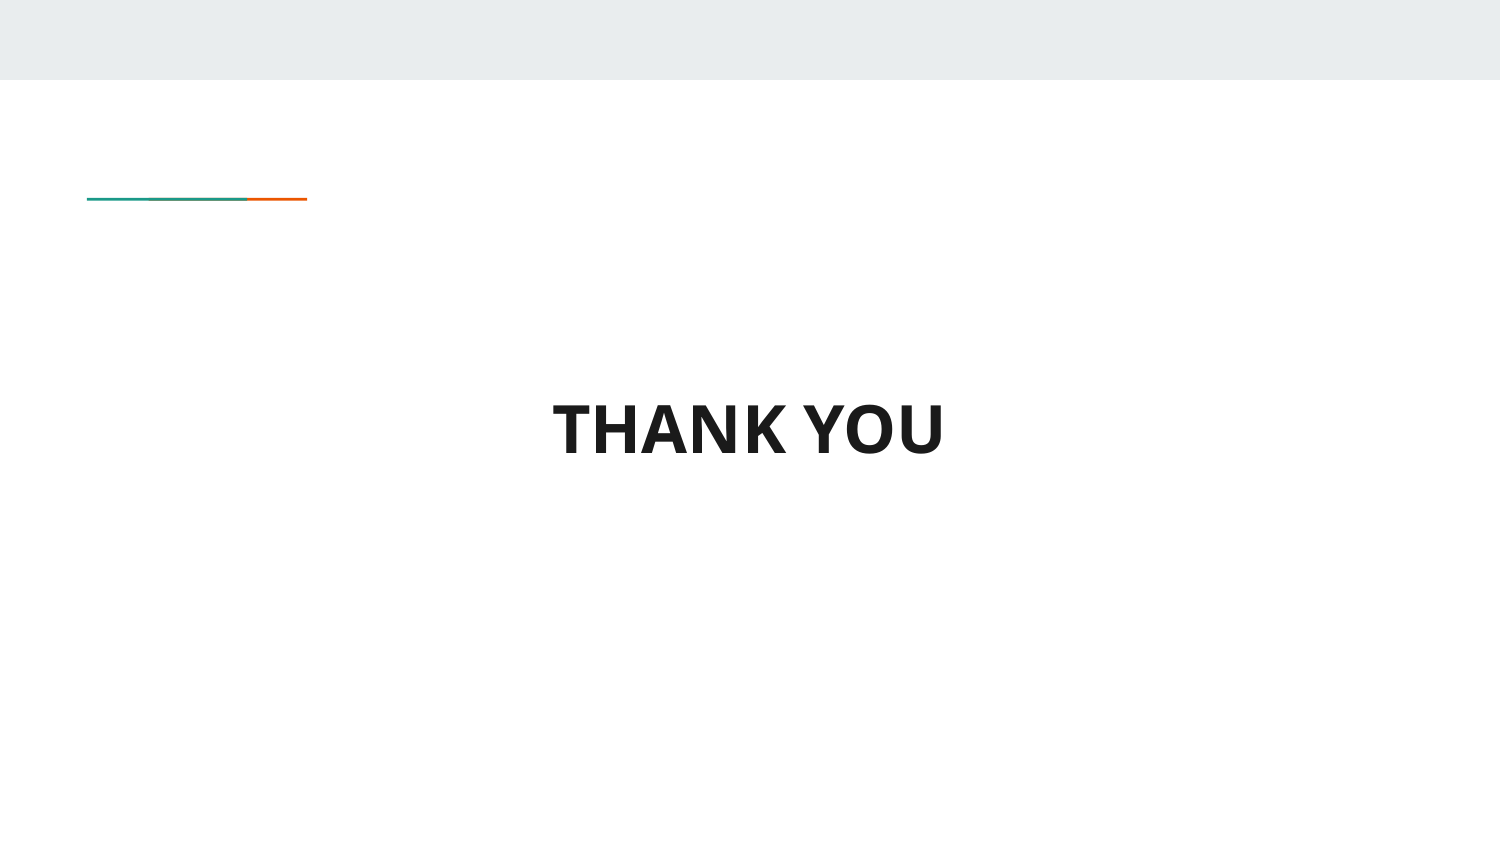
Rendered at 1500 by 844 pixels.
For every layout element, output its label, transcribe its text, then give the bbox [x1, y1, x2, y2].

title THANK YOU [401, 371, 1099, 473]
